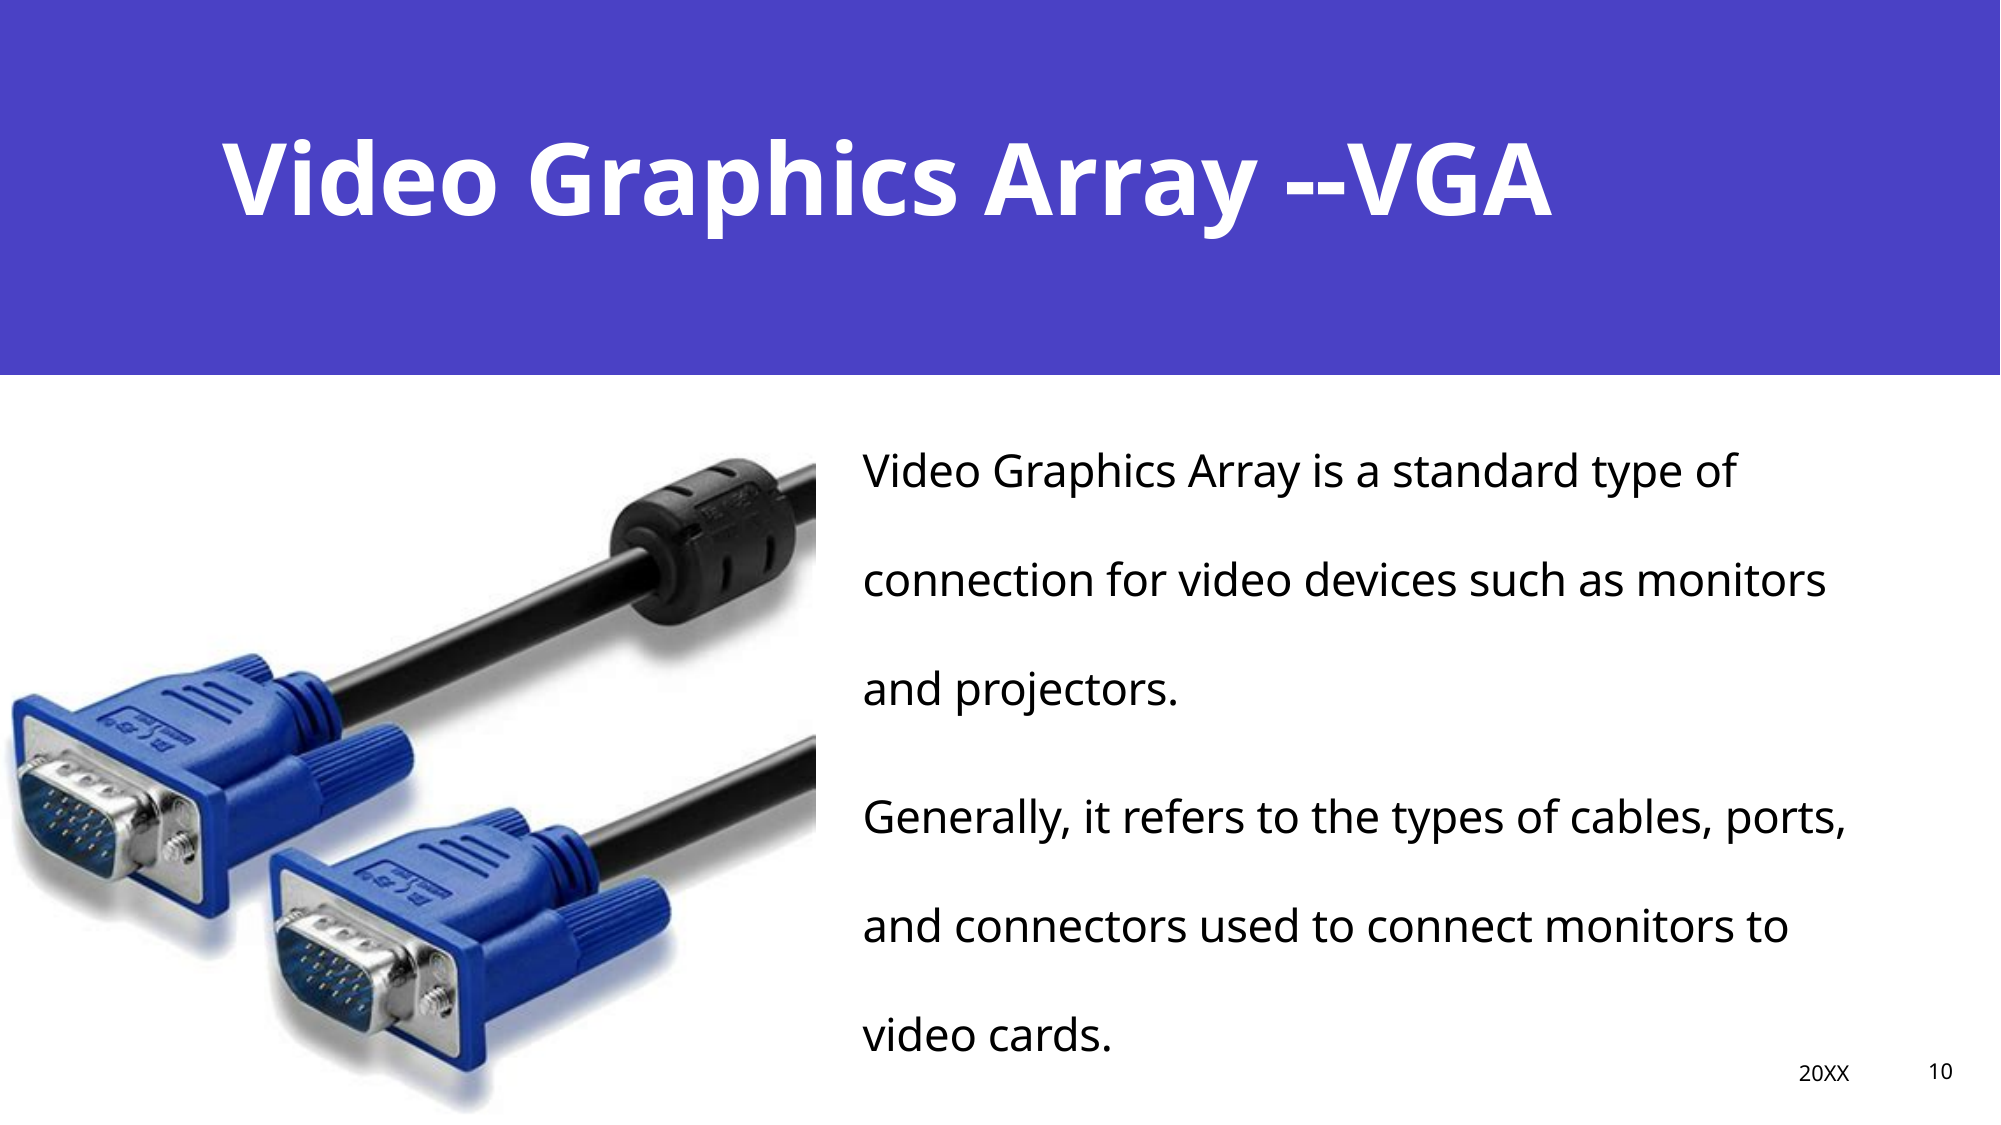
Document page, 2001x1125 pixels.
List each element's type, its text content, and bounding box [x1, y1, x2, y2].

picture [0, 396, 816, 1125]
slide_number 10 [1864, 1042, 1968, 1103]
title Video Graphics Array --VGA [106, 59, 1669, 307]
list Video Graphics Array is a standard type of connection for video devices such as monitors and projectors. Generally, it refers to the types of cables, ports, and connectors used to connect monitors to video cards. [847, 379, 1897, 1073]
slide_number 20XX [1150, 1042, 1864, 1103]
